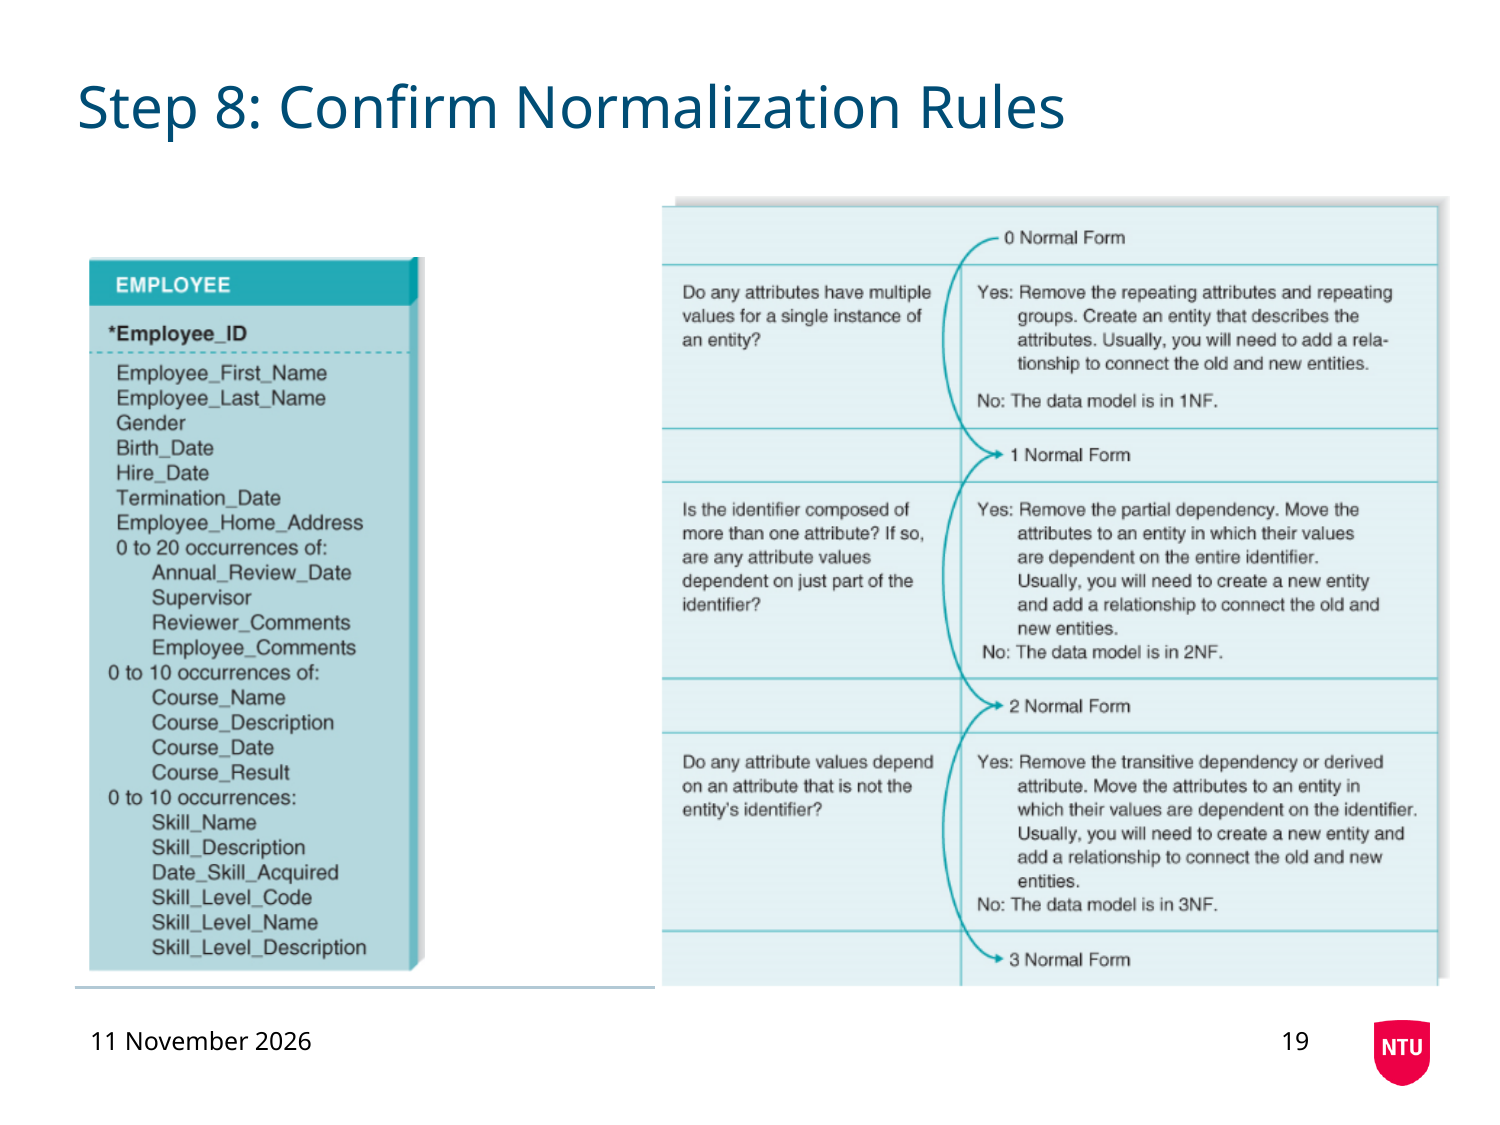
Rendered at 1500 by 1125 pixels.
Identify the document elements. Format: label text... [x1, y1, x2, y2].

picture [655, 196, 1450, 993]
slide_number 19 [974, 1017, 1325, 1097]
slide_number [75, 1017, 425, 1097]
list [86, 257, 426, 973]
title Step 8: Confirm Normalization Rules [62, 62, 1425, 238]
picture [1374, 1020, 1430, 1086]
